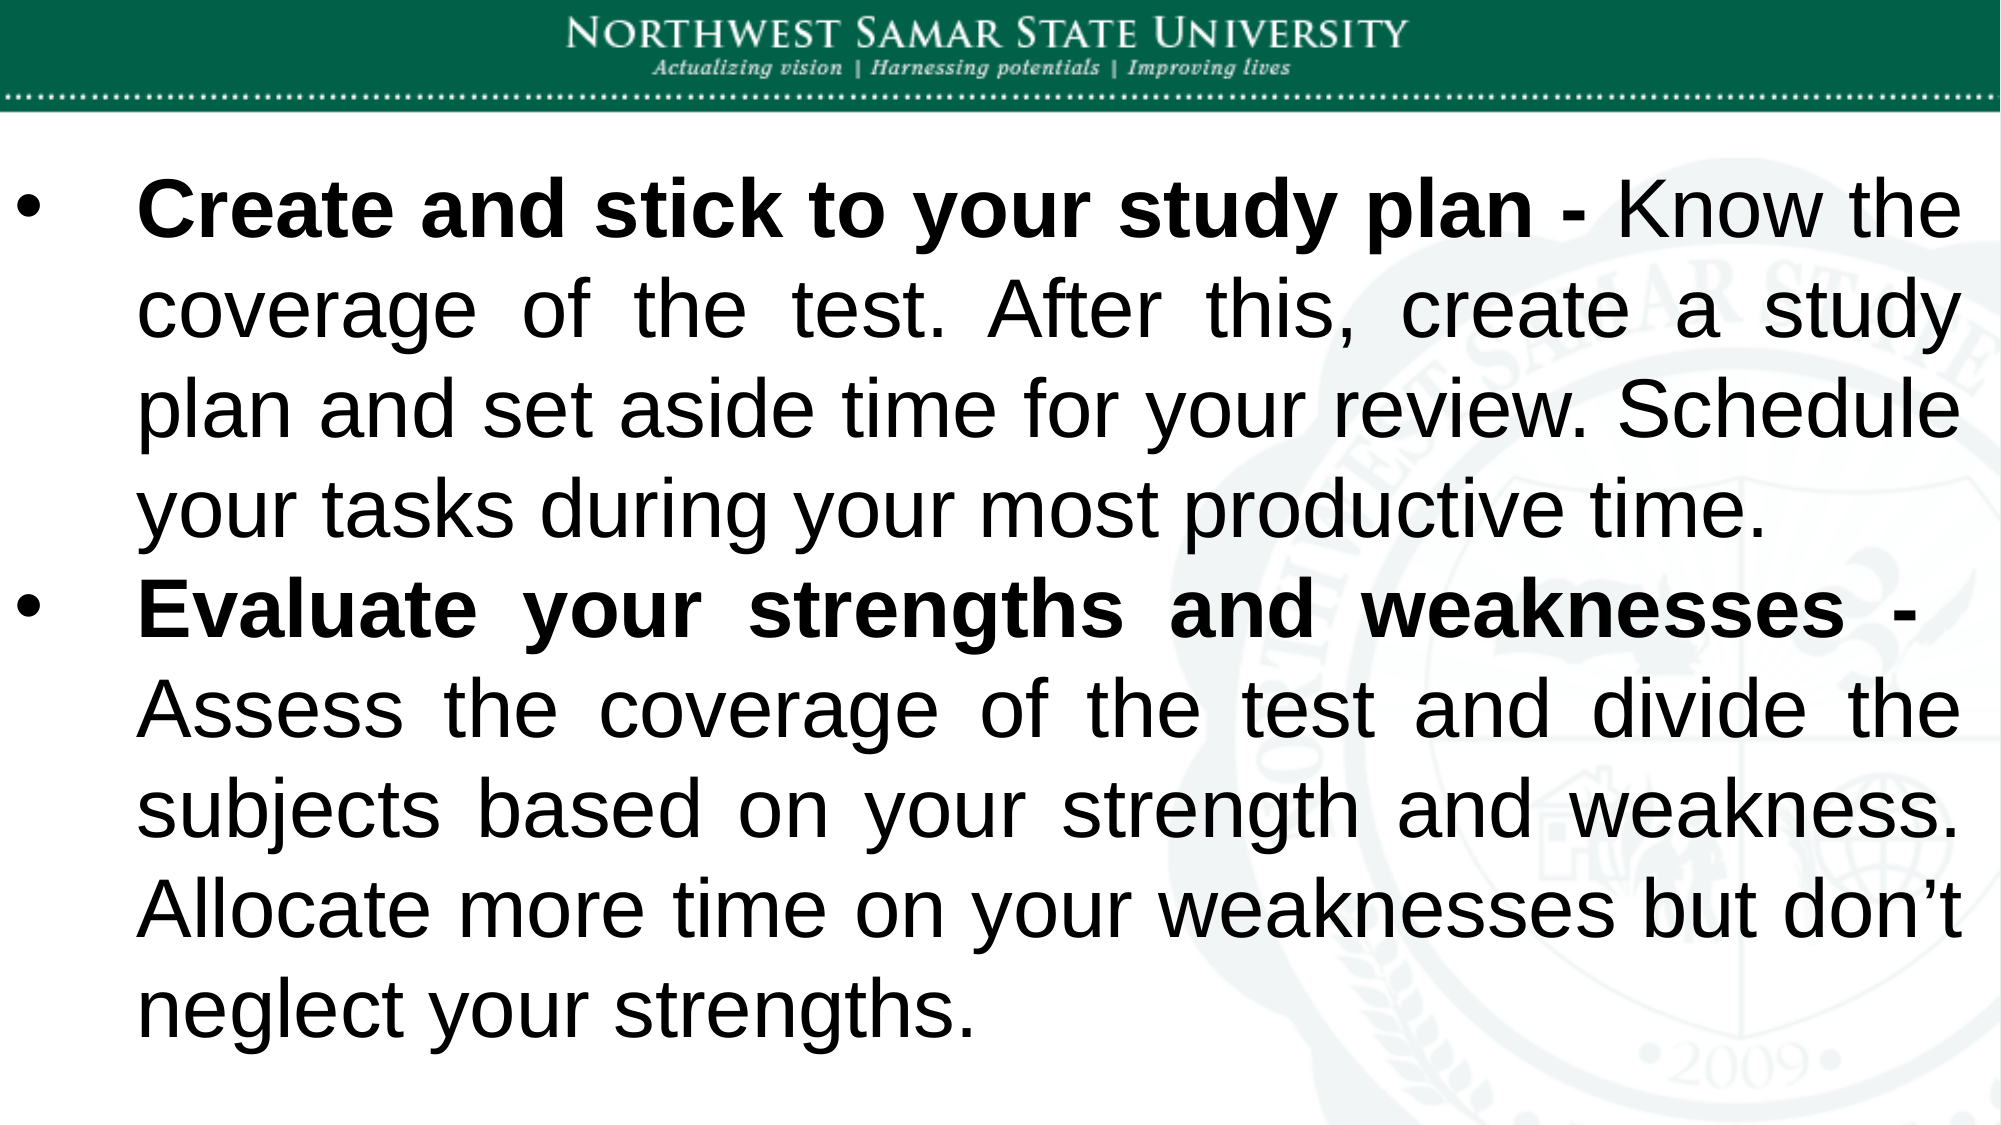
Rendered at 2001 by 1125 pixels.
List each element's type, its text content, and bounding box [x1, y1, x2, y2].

picture [0, 0, 2000, 1125]
text_box Create and stick to your study plan - Know the coverage of the test. After this, create a study plan and set aside time for your review. Schedule your tasks during your most productive time. Evaluate your strengths and weaknesses - Assess the coverage of the test and divide the subjects based on your strength and weakness. Allocate more time on your weaknesses but don’t neglect your strengths. [0, 146, 1979, 1062]
